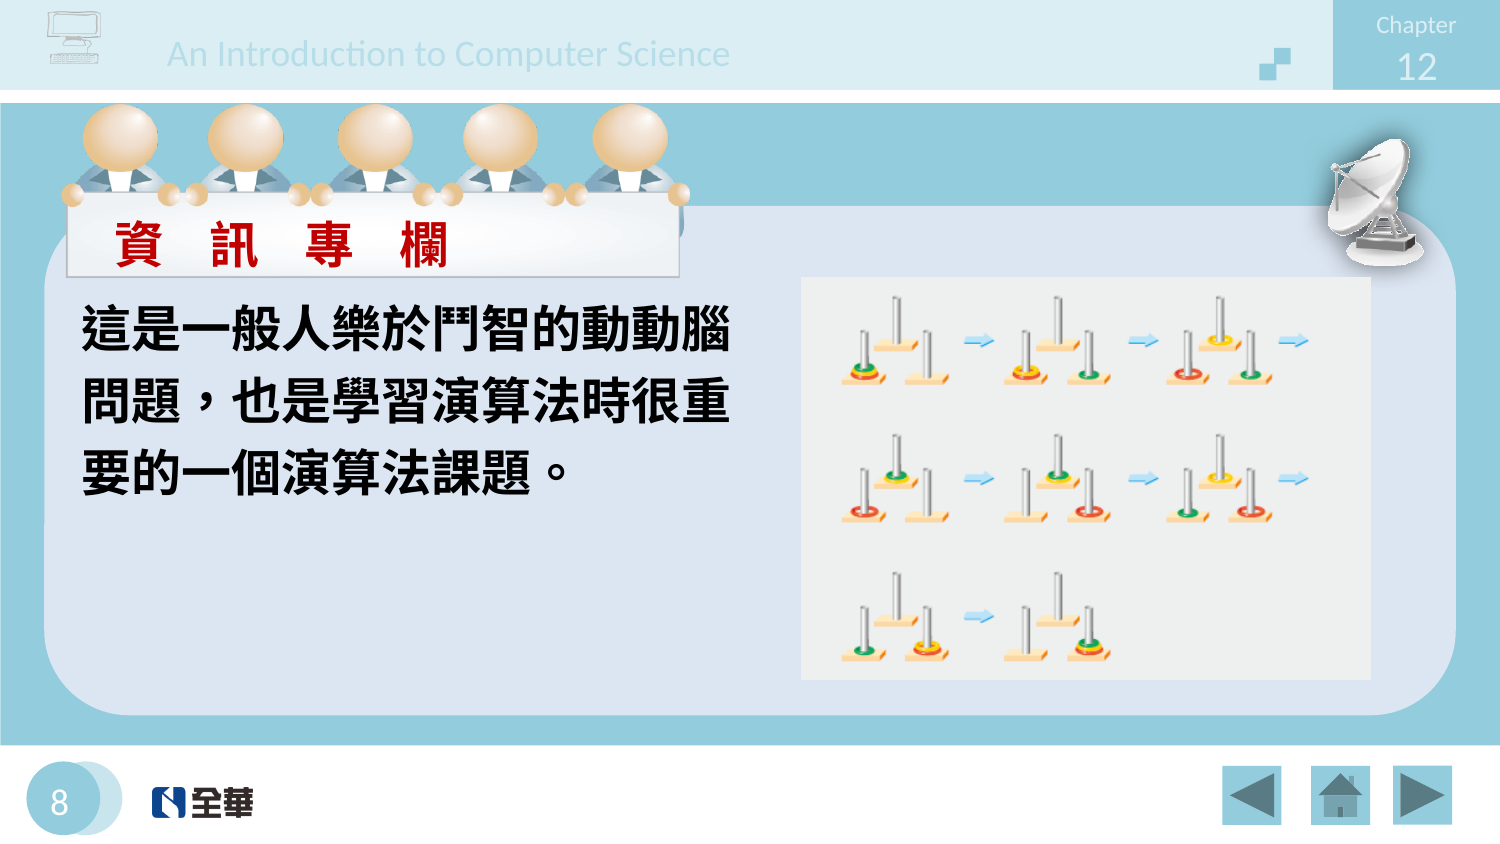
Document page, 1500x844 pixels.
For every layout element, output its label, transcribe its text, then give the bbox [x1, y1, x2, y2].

picture [47, 11, 101, 64]
picture [152, 787, 253, 818]
list 這是一般人樂於鬥智的動動腦問題，也是學習演算法時很重要的一個演算法課題。 [66, 277, 750, 716]
picture [1328, 139, 1430, 266]
picture [801, 277, 1371, 680]
picture [59, 104, 690, 282]
